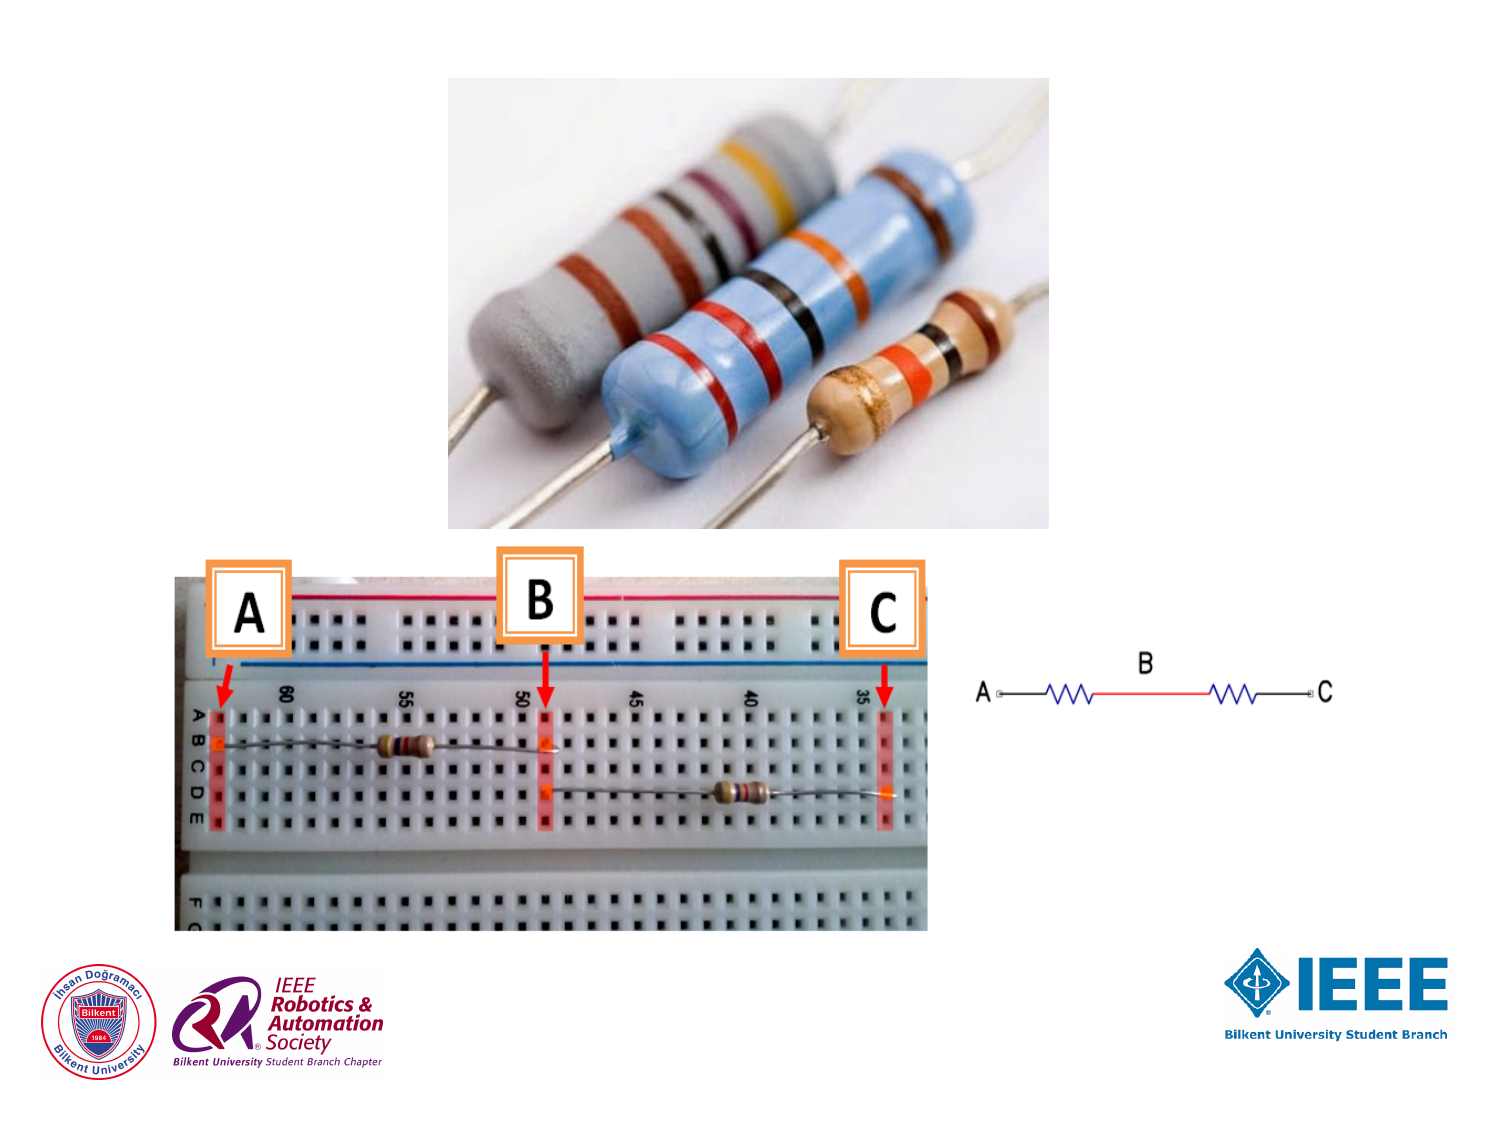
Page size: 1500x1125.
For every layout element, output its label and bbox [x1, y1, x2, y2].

picture [1253, 966, 1264, 1000]
picture [41, 963, 383, 1080]
picture [1263, 979, 1269, 986]
picture [157, 78, 1455, 1042]
picture [1266, 995, 1273, 1002]
picture [1243, 978, 1250, 986]
